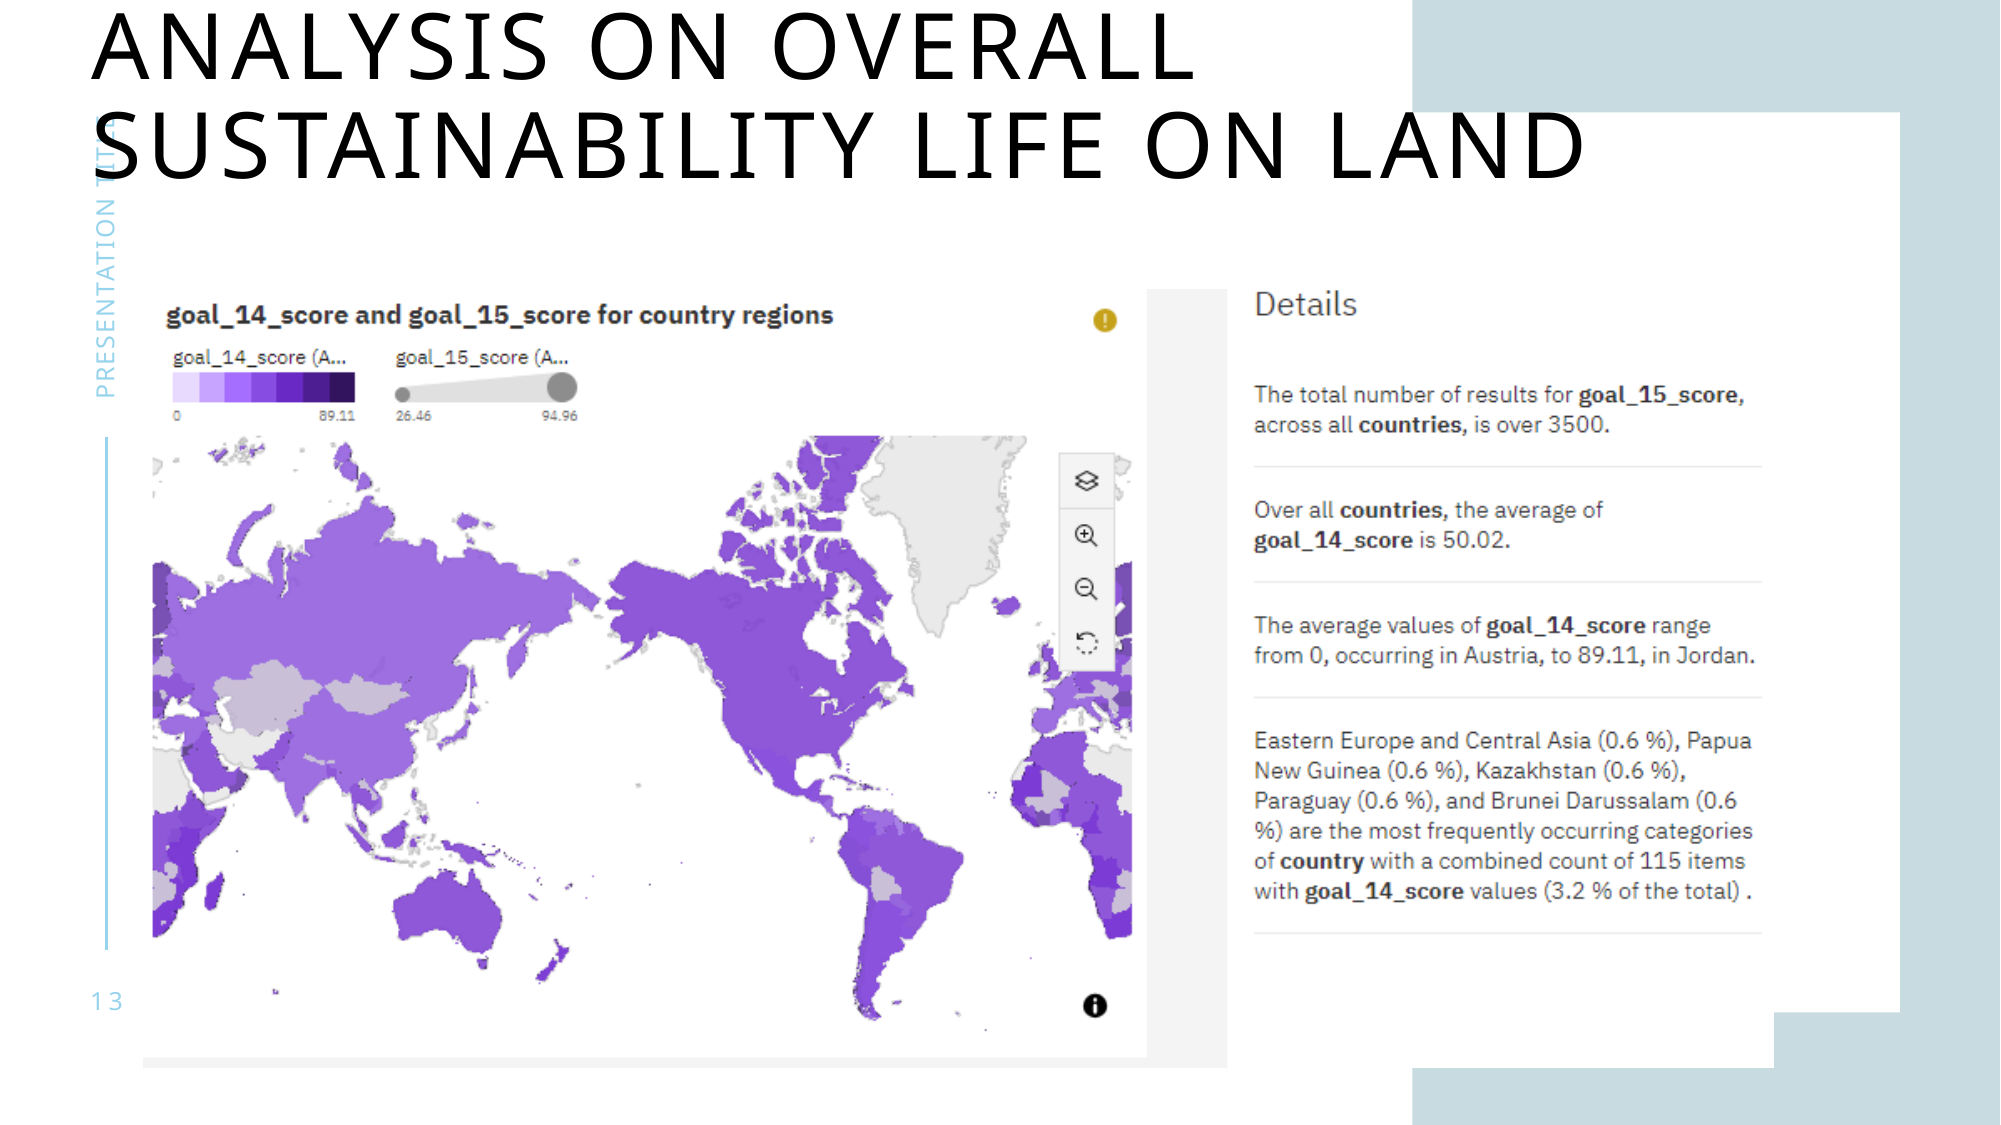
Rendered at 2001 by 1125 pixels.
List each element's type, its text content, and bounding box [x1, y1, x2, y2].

title Analysis On Overall Sustainability Life On Land [90, 0, 2000, 90]
picture [143, 289, 1774, 1068]
footer presentation title [90, 107, 122, 400]
slide_number 13 [68, 987, 143, 1018]
